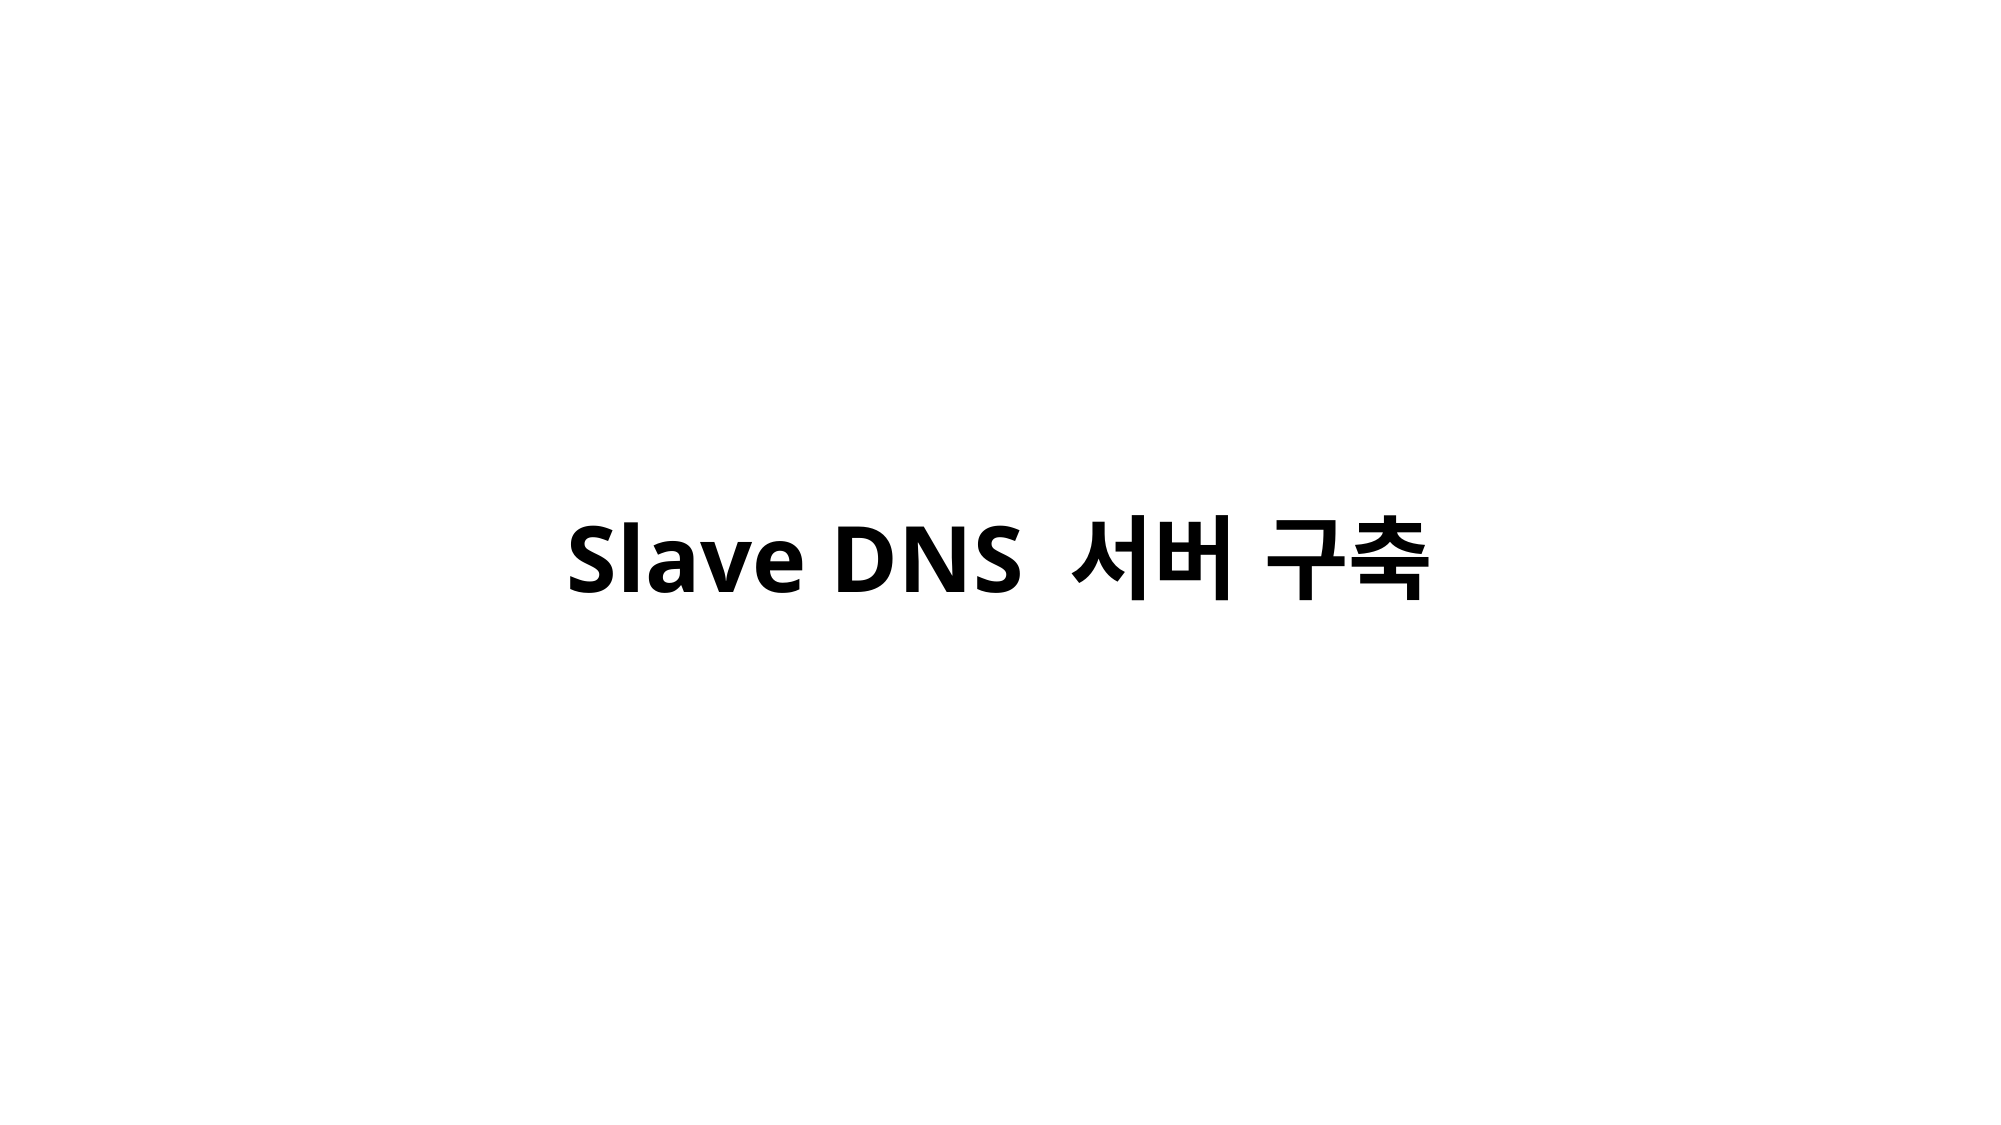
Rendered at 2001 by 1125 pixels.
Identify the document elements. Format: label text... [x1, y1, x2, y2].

title Slave DNS 서버 구축 [137, 453, 1863, 672]
